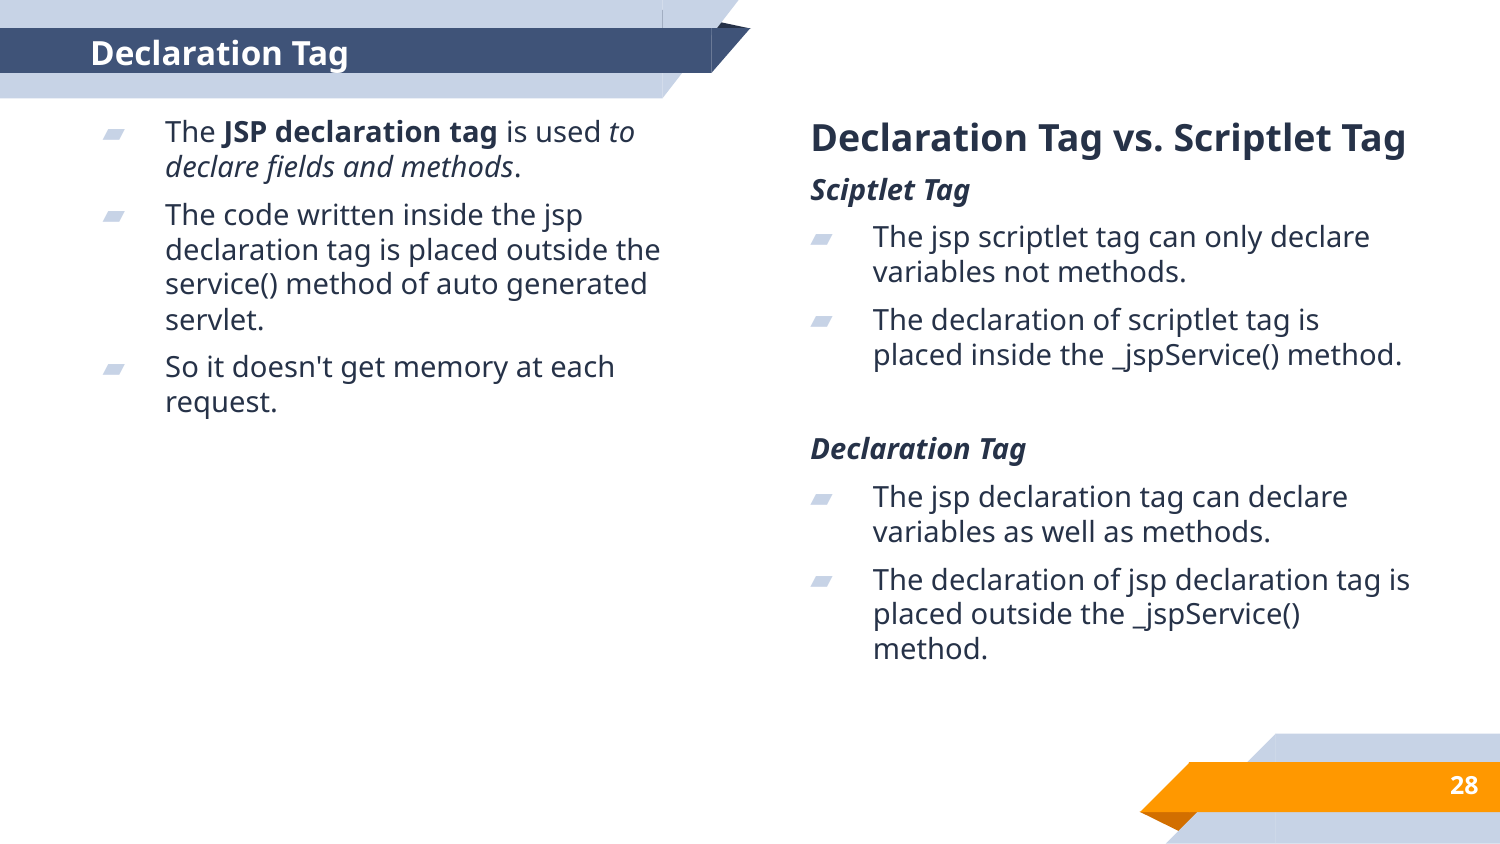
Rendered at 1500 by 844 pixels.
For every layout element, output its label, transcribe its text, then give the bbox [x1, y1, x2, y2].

list The JSP declaration tag is used to declare fields and methods. The code written inside the jsp declaration tag is placed outside the service() method of auto generated servlet. So it doesn't get memory at each request. [75, 98, 724, 763]
title Declaration Tag [75, 30, 713, 73]
slide_number 28 [1249, 760, 1494, 813]
list Declaration Tag vs. Scriptlet Tag Sciptlet Tag The jsp scriptlet tag can only declare variables not methods. The declaration of scriptlet tag is placed inside the _jspService() method. Declaration Tag The jsp declaration tag can declare variables as well as methods. The declaration of jsp declaration tag is placed outside the _jspService() method. [782, 98, 1431, 763]
